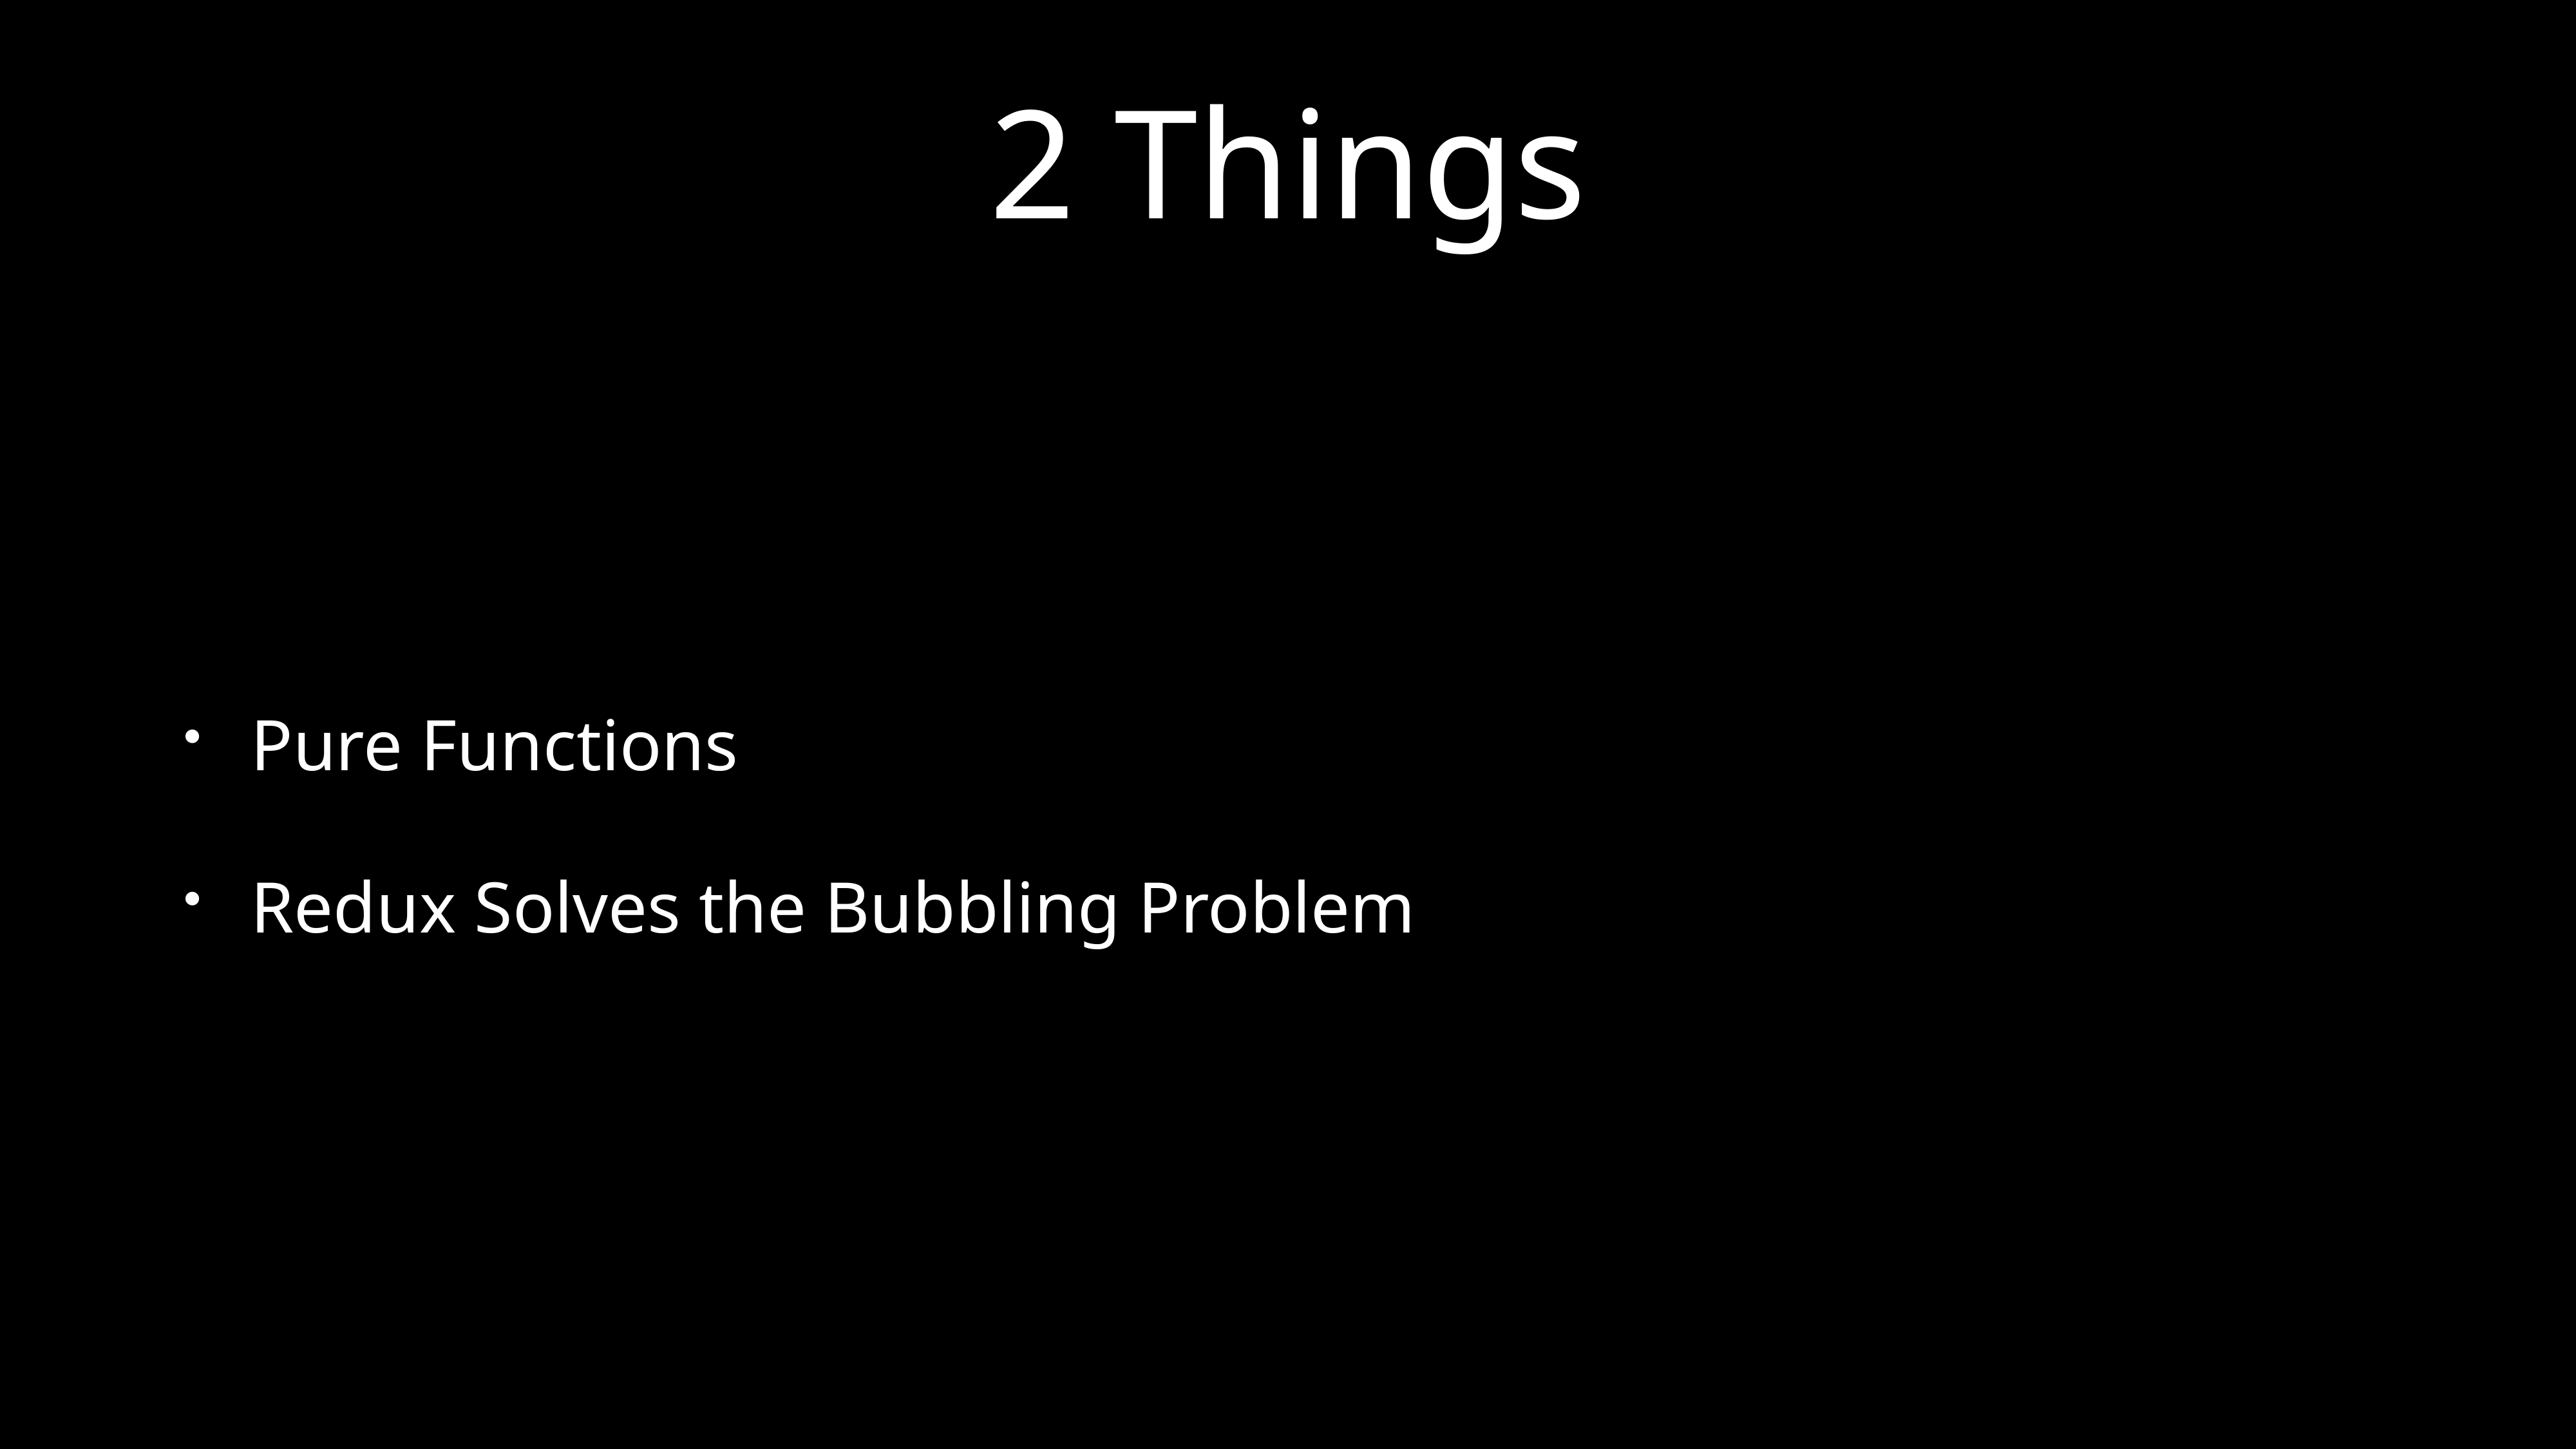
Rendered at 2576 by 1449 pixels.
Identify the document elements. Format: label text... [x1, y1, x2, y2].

list Pure Functions Redux Solves the Bubbling Problem [178, 332, 2398, 1316]
title 2 Things [178, 37, 2398, 279]
